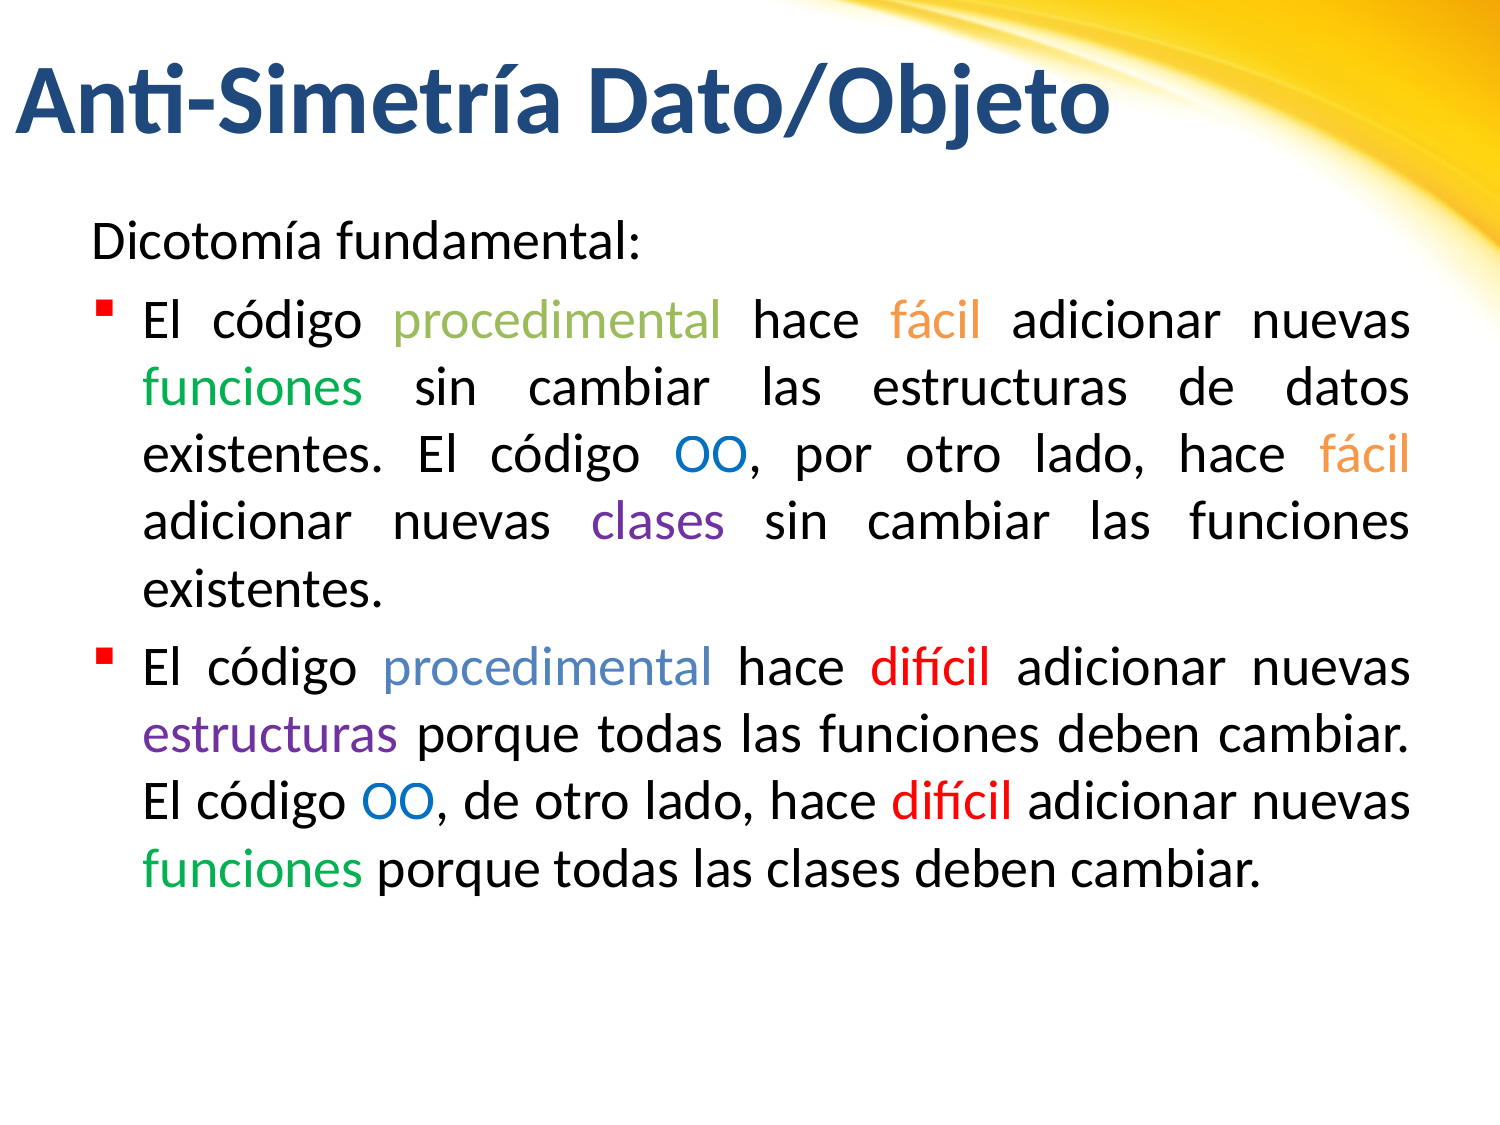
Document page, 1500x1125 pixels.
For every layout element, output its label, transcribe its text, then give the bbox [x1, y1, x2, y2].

list Dicotomía fundamental: El código procedimental hace fácil adicionar nuevas funciones sin cambiar las estructuras de datos existentes. El código OO, por otro lado, hace fácil adicionar nuevas clases sin cambiar las funciones existentes. El código procedimental hace difícil adicionar nuevas estructuras porque todas las funciones deben cambiar. El código OO, de otro lado, hace difícil adicionar nuevas funciones porque todas las clases deben cambiar. [76, 196, 1427, 939]
title Anti-Simetría Dato/Objeto [0, 0, 1500, 188]
picture [770, 188, 1500, 348]
